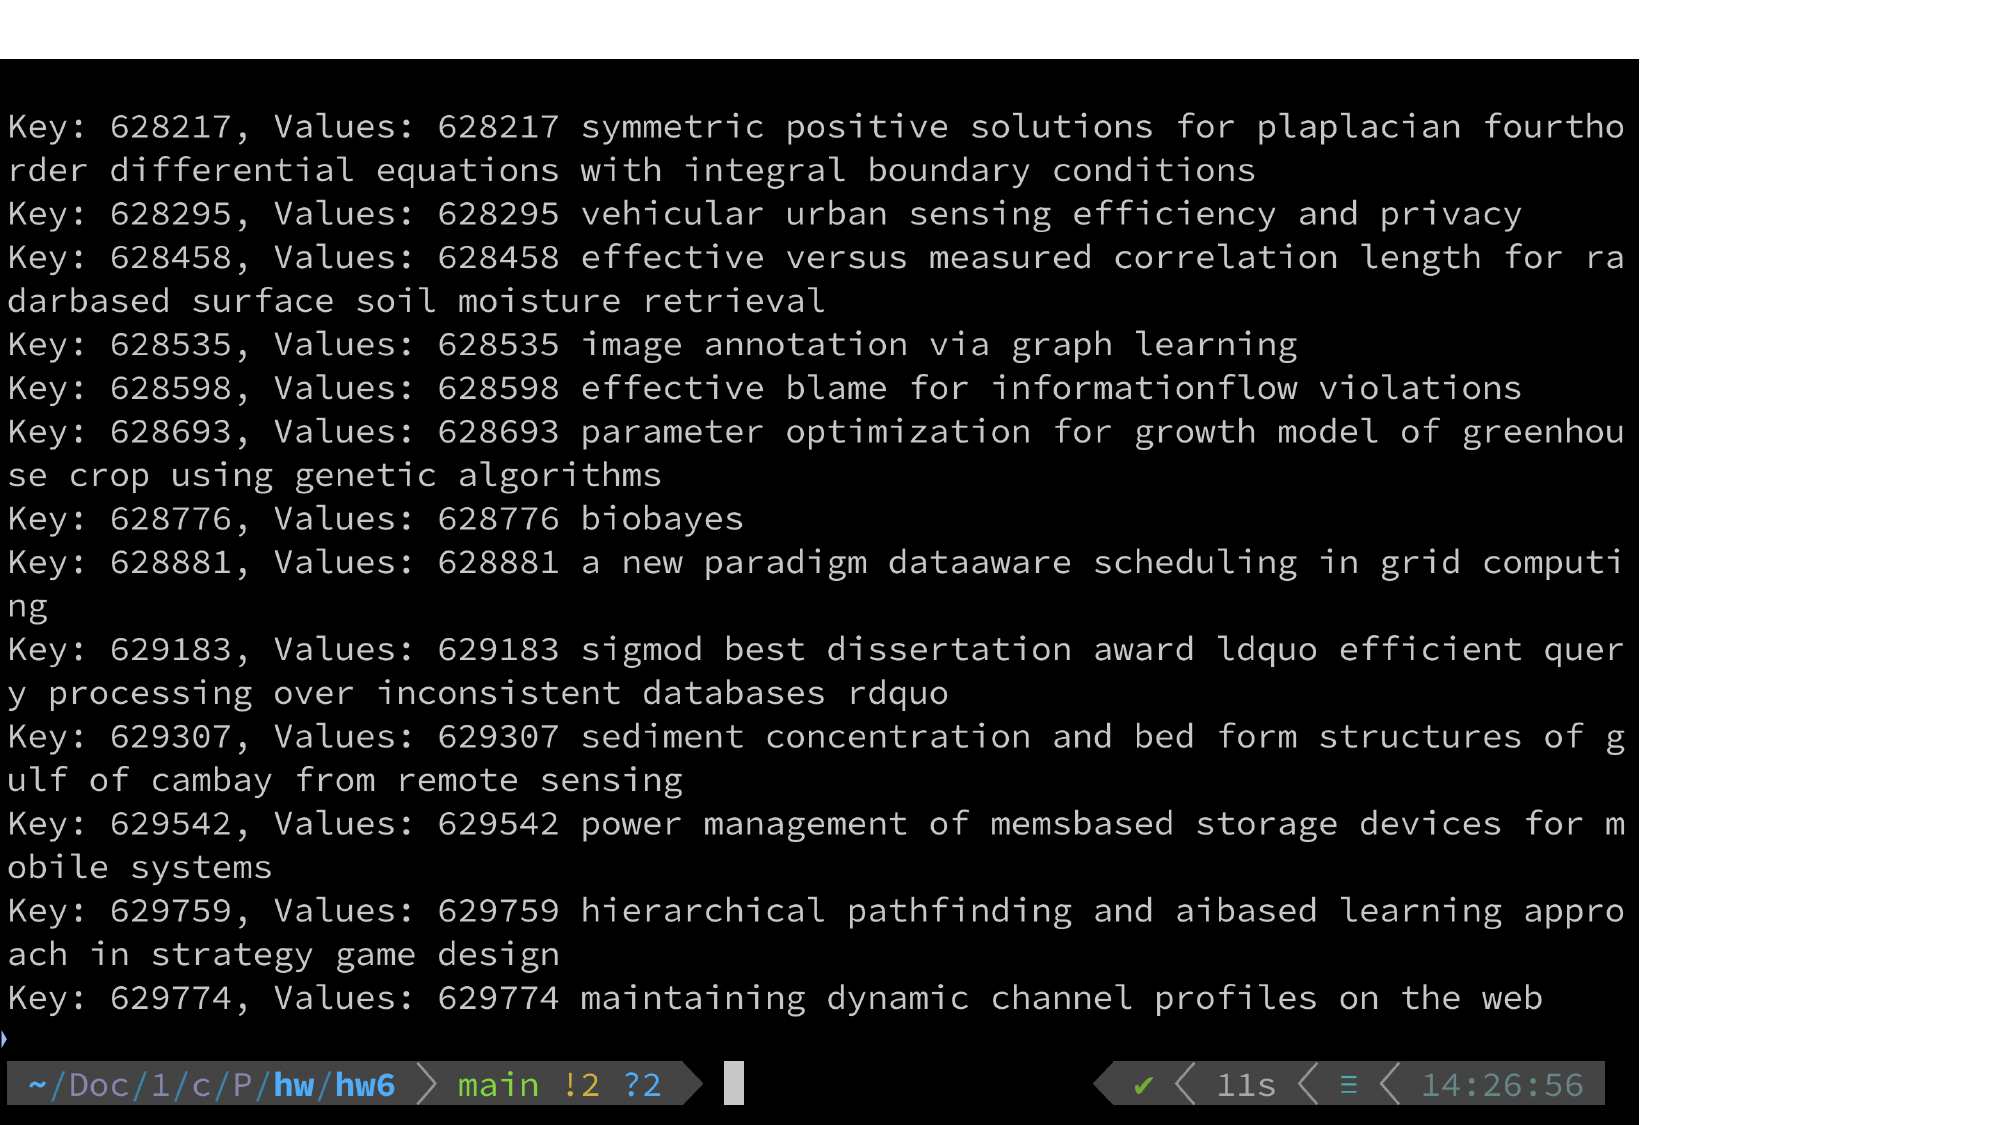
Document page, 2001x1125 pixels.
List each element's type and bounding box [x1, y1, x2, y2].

list [0, 59, 1639, 1125]
